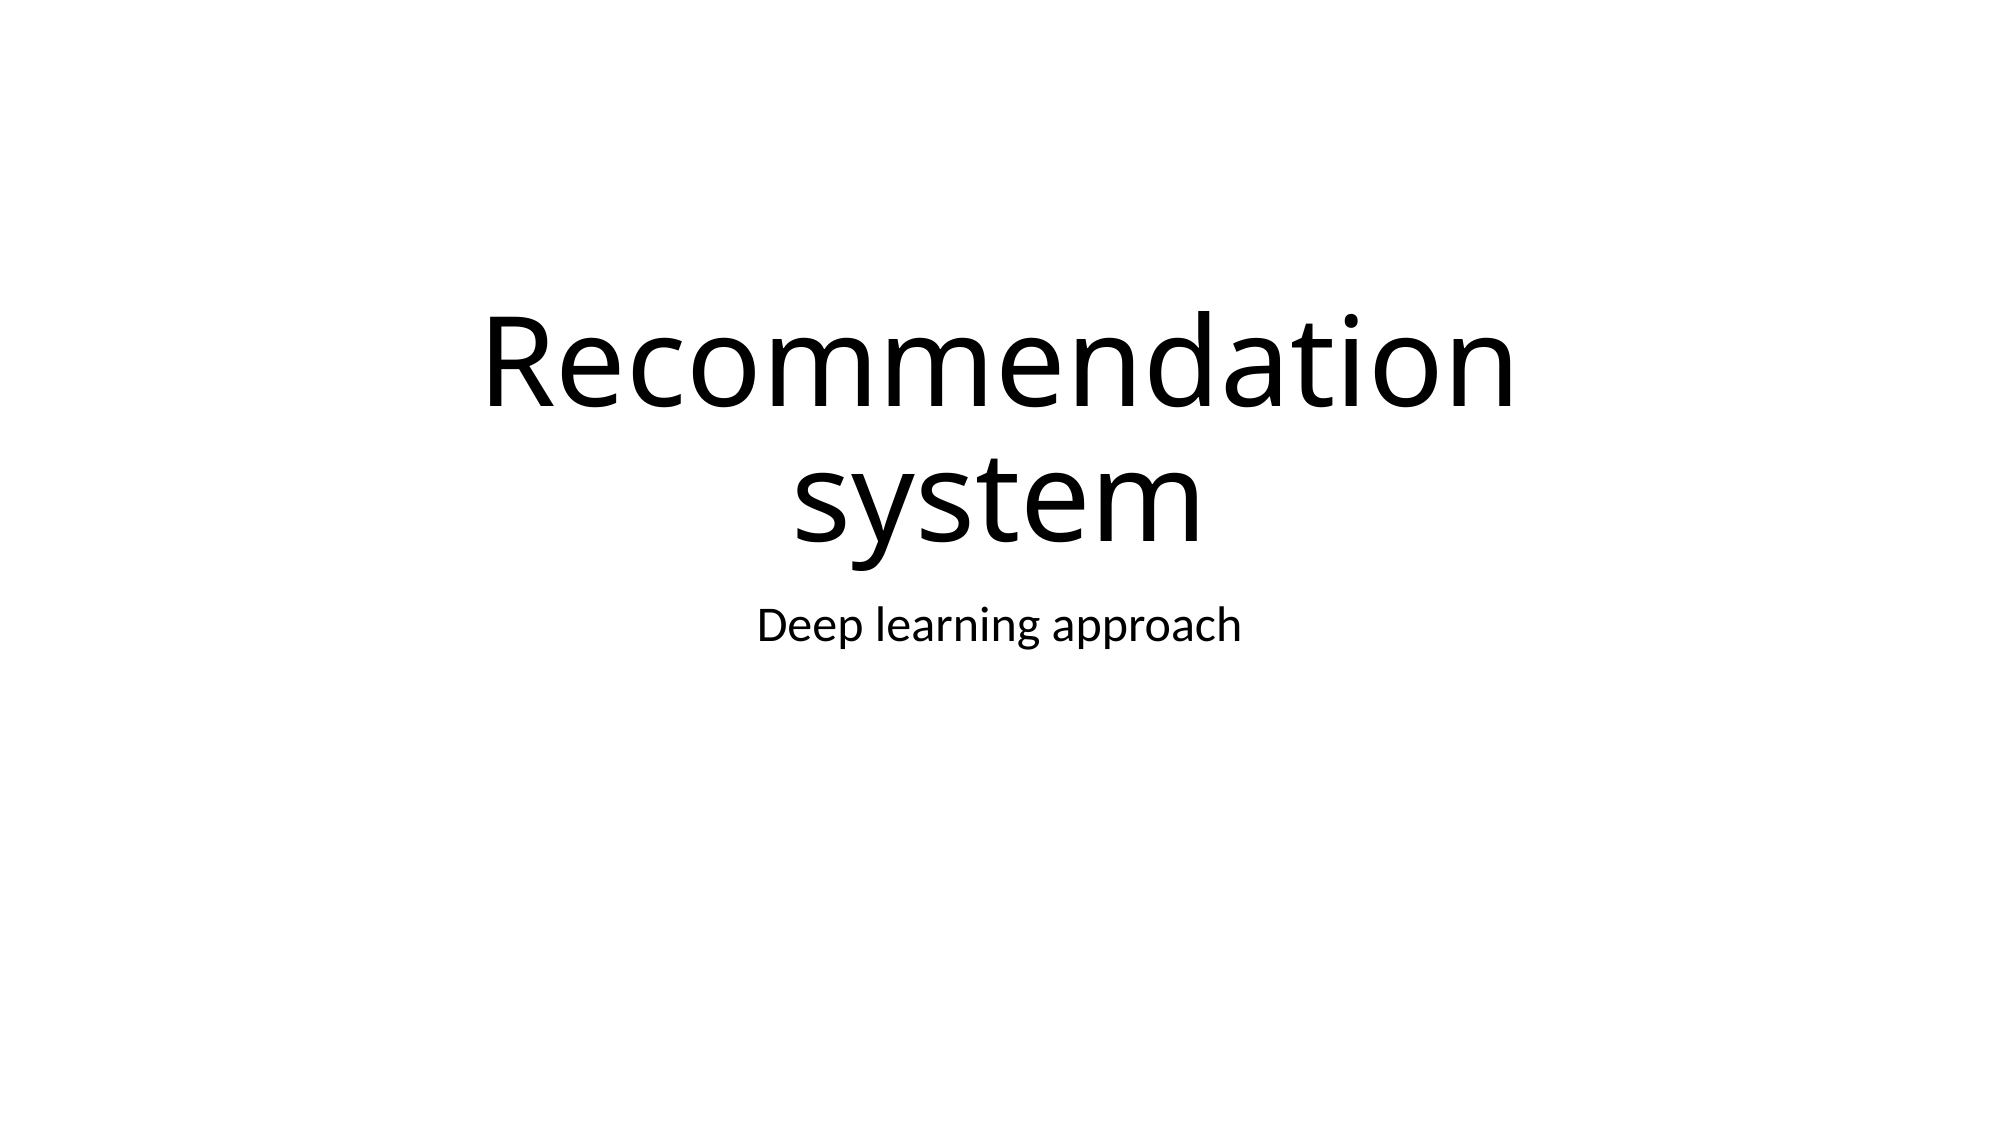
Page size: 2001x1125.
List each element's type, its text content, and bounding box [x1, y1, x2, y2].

title Recommendation system [249, 184, 1750, 576]
subtitle Deep learning approach [249, 590, 1750, 863]
